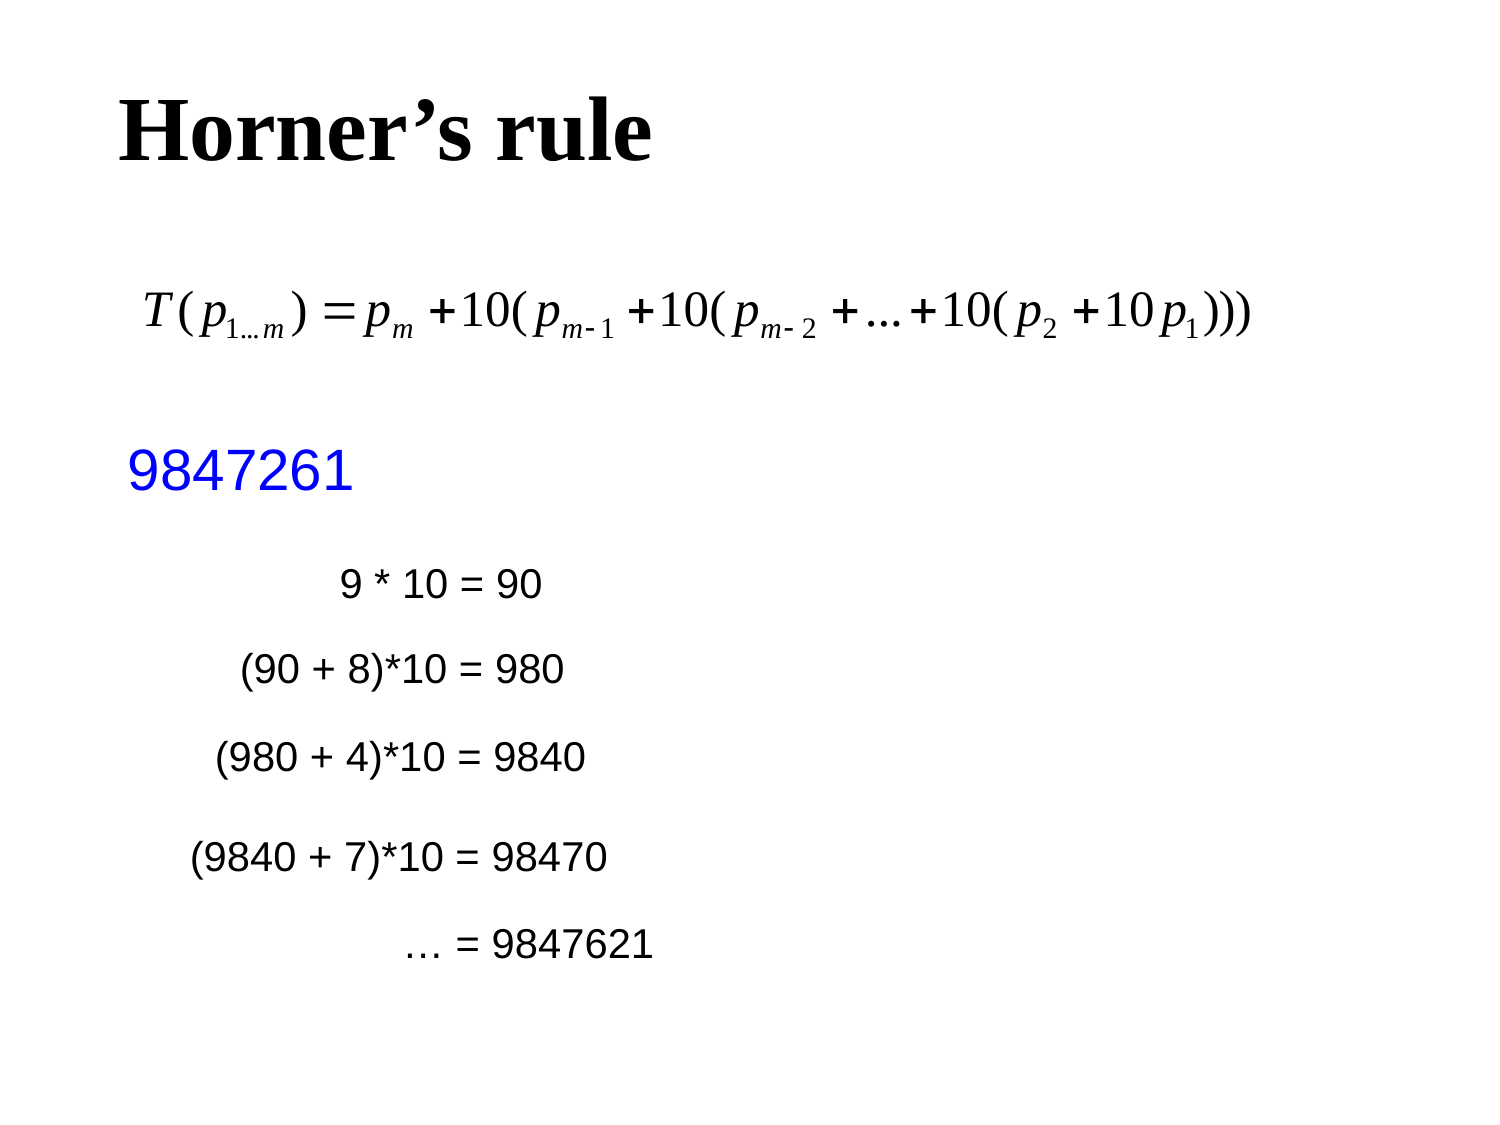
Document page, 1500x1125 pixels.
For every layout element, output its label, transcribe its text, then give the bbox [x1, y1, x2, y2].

text_box (9840 + 7)*10 = 98470 [174, 822, 738, 888]
title Horner’s rule [103, 22, 1397, 240]
text_box (90 + 8)*10 = 980 [225, 634, 638, 700]
text_box (980 + 4)*10 = 9840 [200, 722, 613, 788]
text_box … = 9847621 [387, 909, 950, 975]
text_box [137, 274, 1263, 352]
text_box 9847261 [112, 425, 371, 510]
text_box 9 * 10 = 90 [324, 549, 625, 615]
